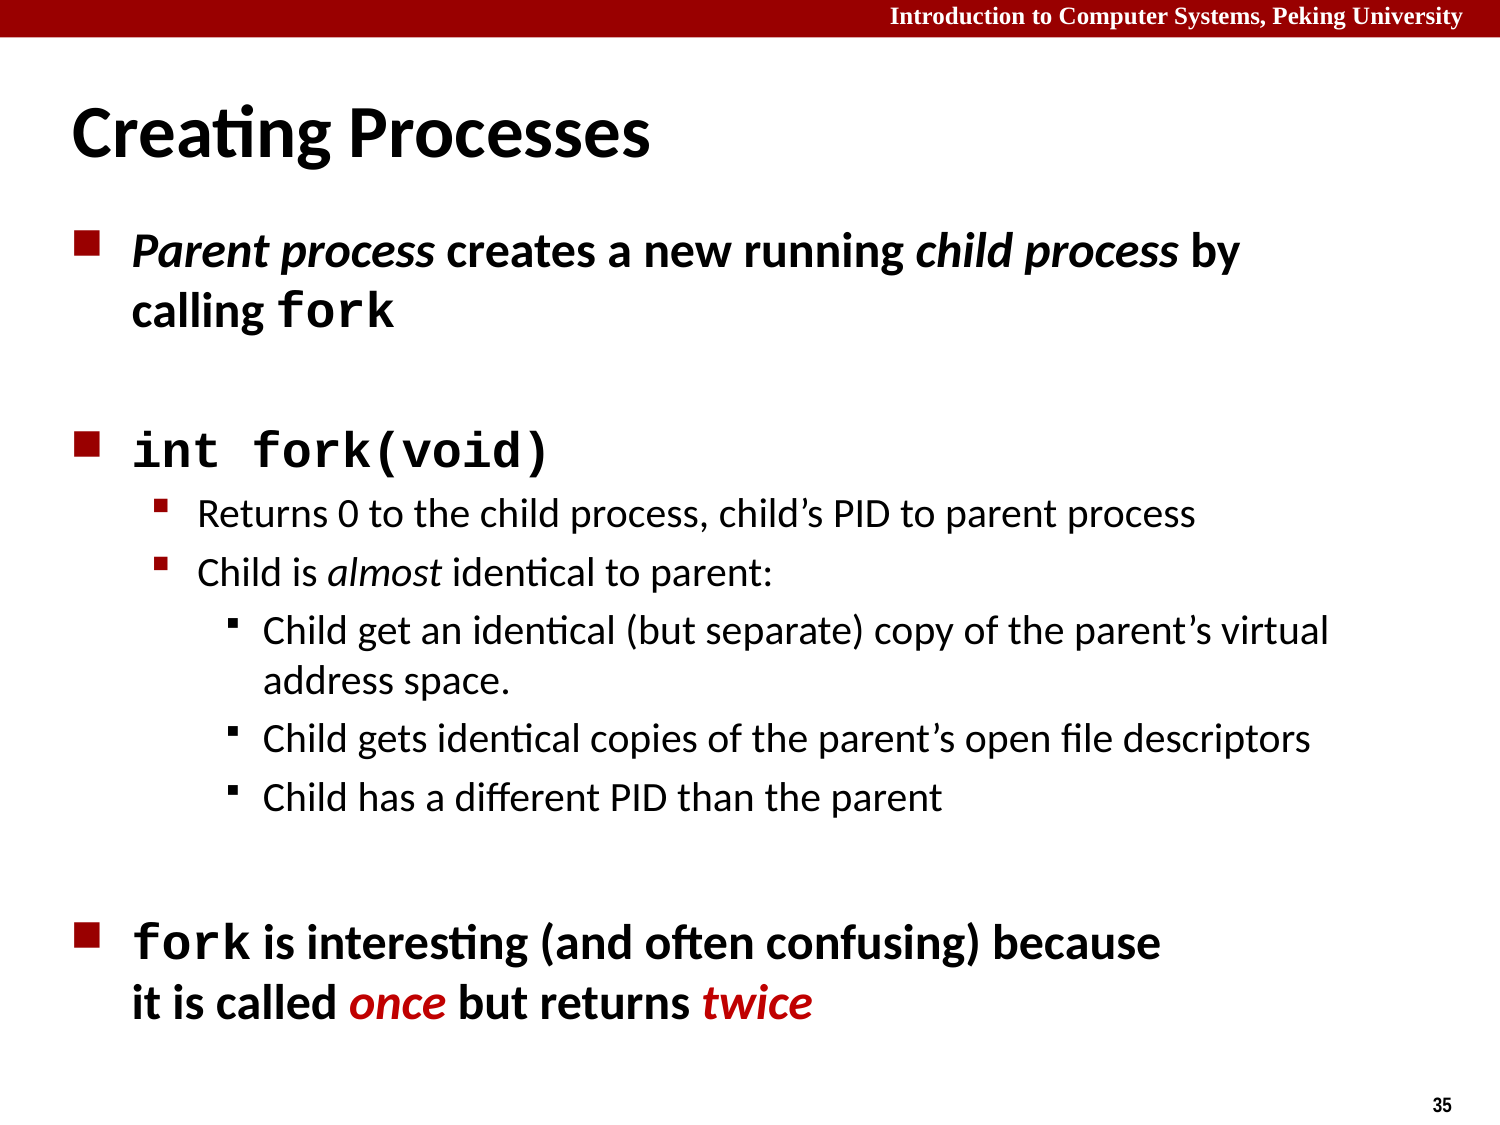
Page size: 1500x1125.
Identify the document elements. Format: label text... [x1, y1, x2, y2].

list Parent process creates a new running child process by calling fork int fork(void) Returns 0 to the child process, child’s PID to parent process Child is almost identical to parent: Child get an identical (but separate) copy of the parent’s virtual address space. Child gets identical copies of the parent’s open file descriptors Child has a different PID than the parent fork is interesting (and often confusing) because it is called once but returns twice [60, 210, 1376, 1076]
title Creating Processes [57, 80, 1233, 176]
